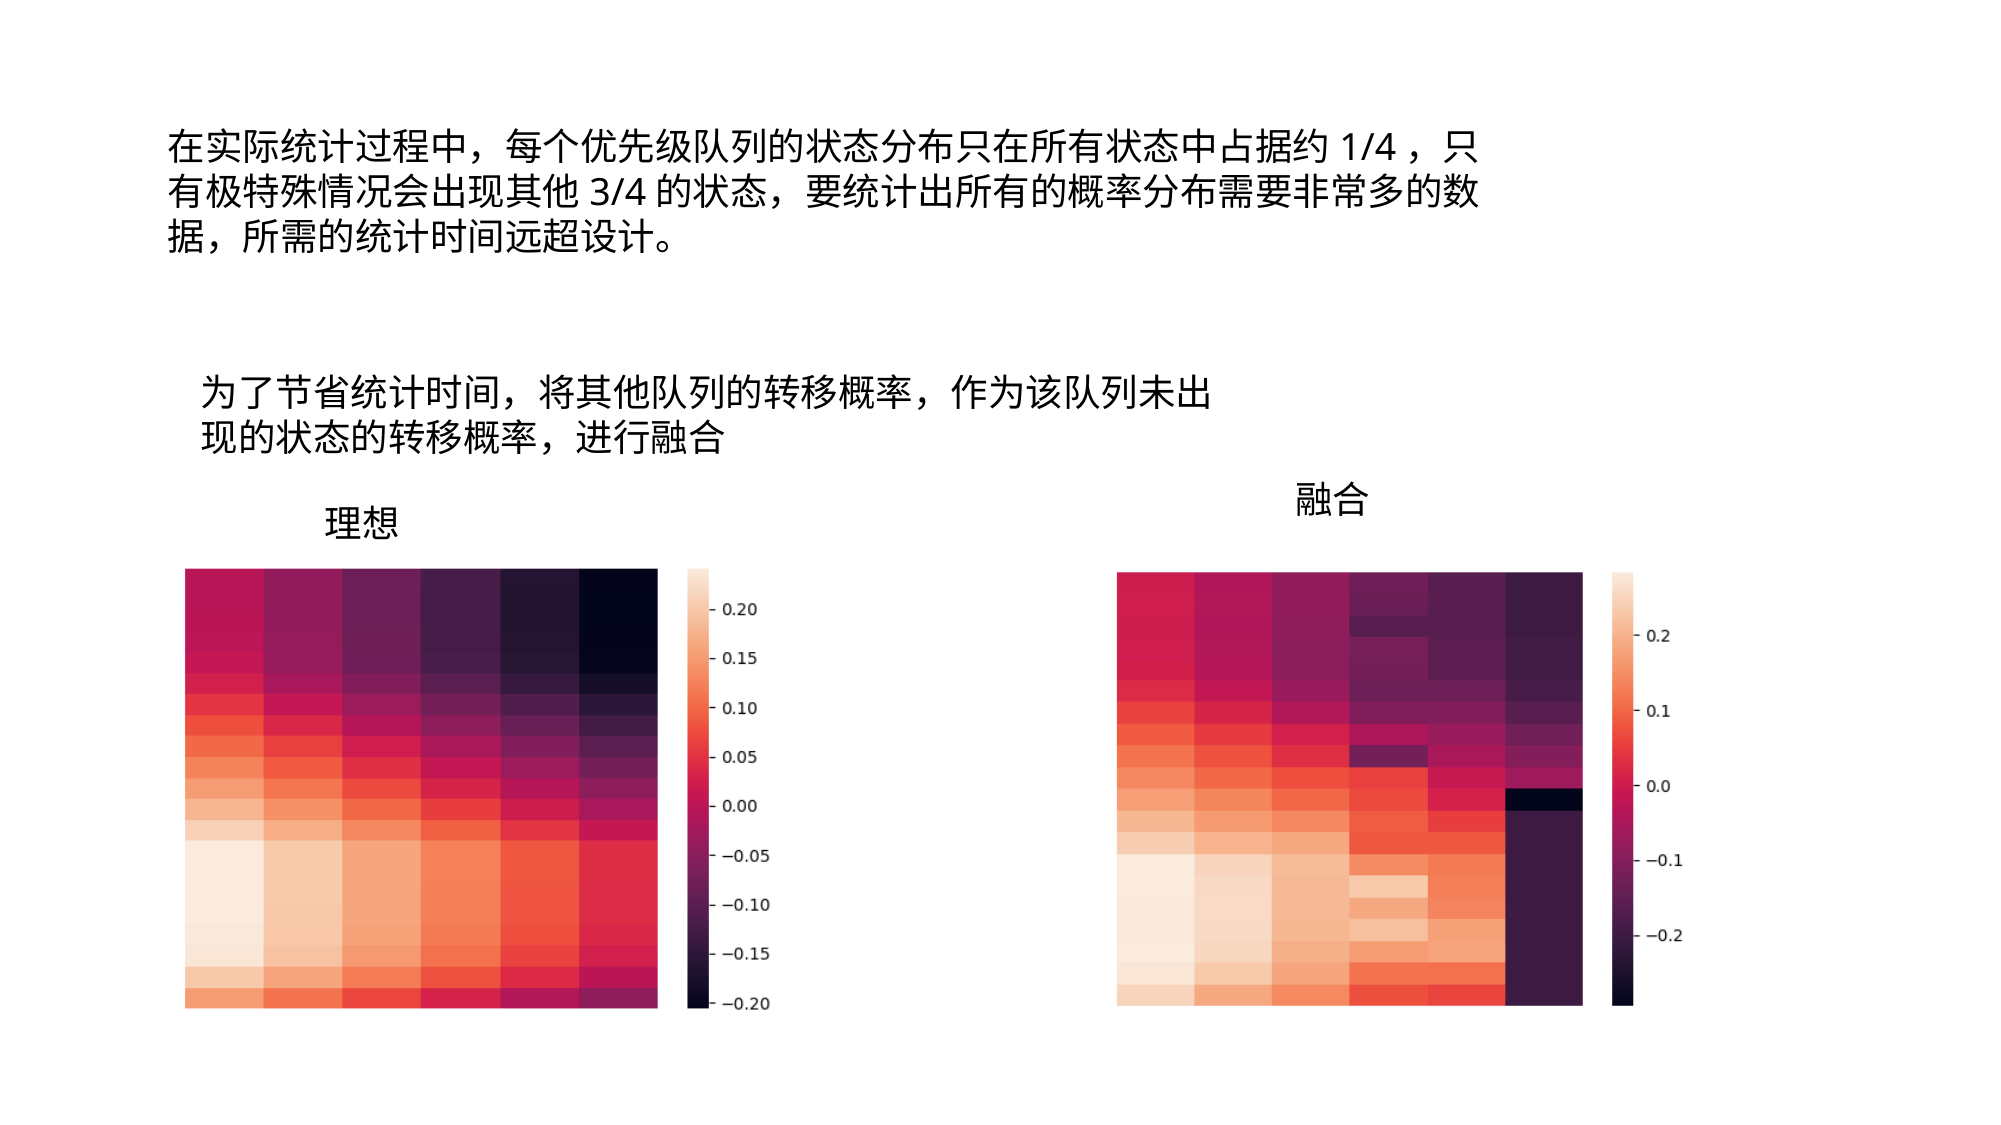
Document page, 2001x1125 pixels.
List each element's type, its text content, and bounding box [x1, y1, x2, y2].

text_box 融合 [1280, 468, 1473, 529]
picture [1083, 543, 1719, 1020]
text_box 为了节省统计时间，将其他队列的转移概率，作为该队列未出现的状态的转移概率，进行融合 [185, 361, 1259, 467]
picture [153, 539, 809, 1024]
text_box 理想 [309, 492, 503, 539]
text_box 在实际统计过程中，每个优先级队列的状态分布只在所有状态中占据约1/4，只有极特殊情况会出现其他3/4的状态，要统计出所有的概率分布需要非常多的数据，所需的统计时间远超设计。 [153, 115, 1512, 266]
